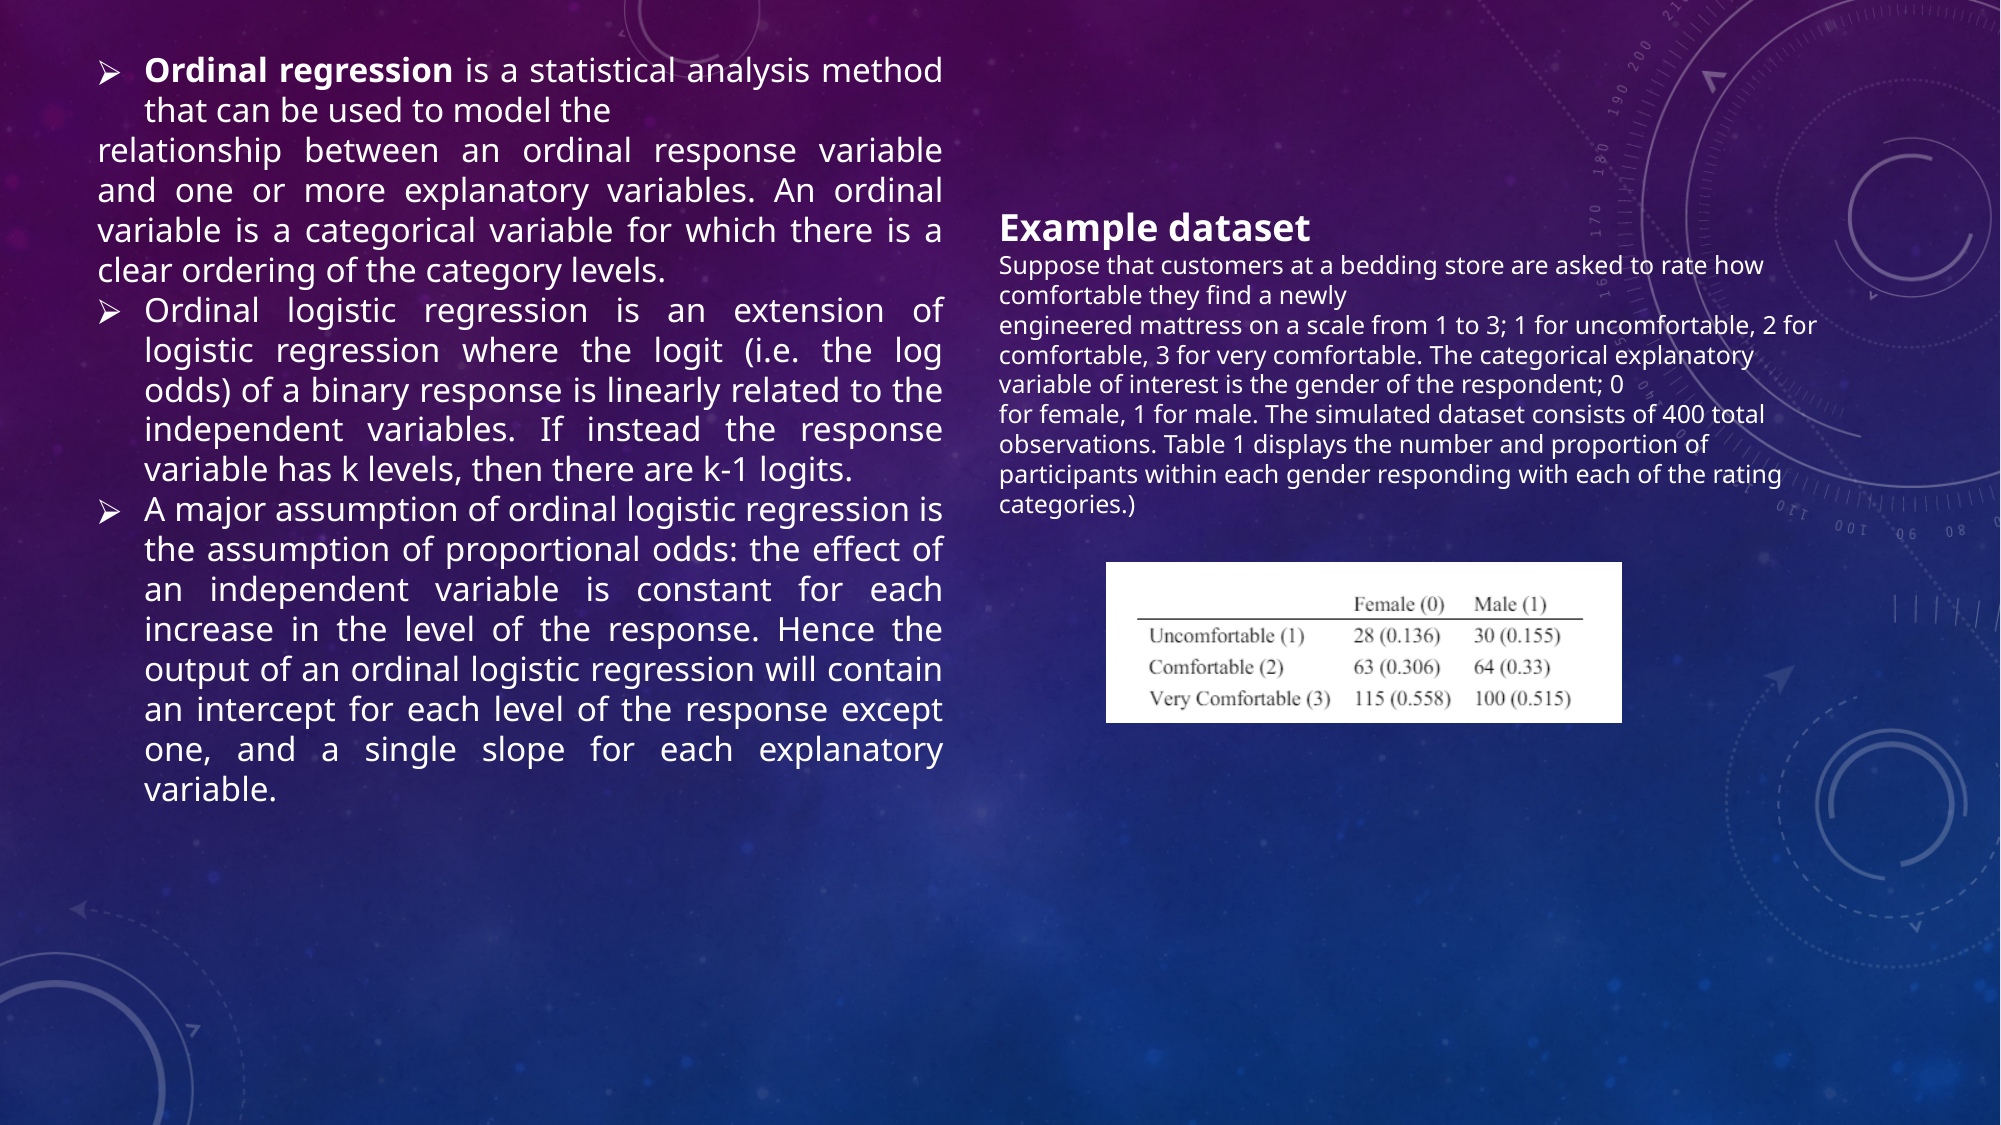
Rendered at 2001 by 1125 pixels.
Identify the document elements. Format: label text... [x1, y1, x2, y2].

text_box Example dataset Suppose that customers at a bedding store are asked to rate how comfortable they find a newly engineered mattress on a scale from 1 to 3; 1 for uncomfortable, 2 for comfortable, 3 for very comfortable. The categorical explanatory variable of interest is the gender of the respondent; 0 for female, 1 for male. The simulated dataset consists of 400 total observations. Table 1 displays the number and proportion of participants within each gender responding with each of the rating categories.) [983, 196, 1839, 527]
picture [0, 0, 2001, 1125]
text_box Ordinal regression is a statistical analysis method that can be used to model the relationship between an ordinal response variable and one or more explanatory variables. An ordinal variable is a categorical variable for which there is a clear ordering of the category levels. Ordinal logistic regression is an extension of logistic regression where the logit (i.e. the log odds) of a binary response is linearly related to the independent variables. If instead the response variable has k levels, then there are k-1 logits. A major assumption of ordinal logistic regression is the assumption of proportional odds: the effect of an independent variable is constant for each increase in the level of the response. Hence the output of an ordinal logistic regression will contain an intercept for each level of the response except one, and a single slope for each explanatory variable. [82, 41, 960, 816]
